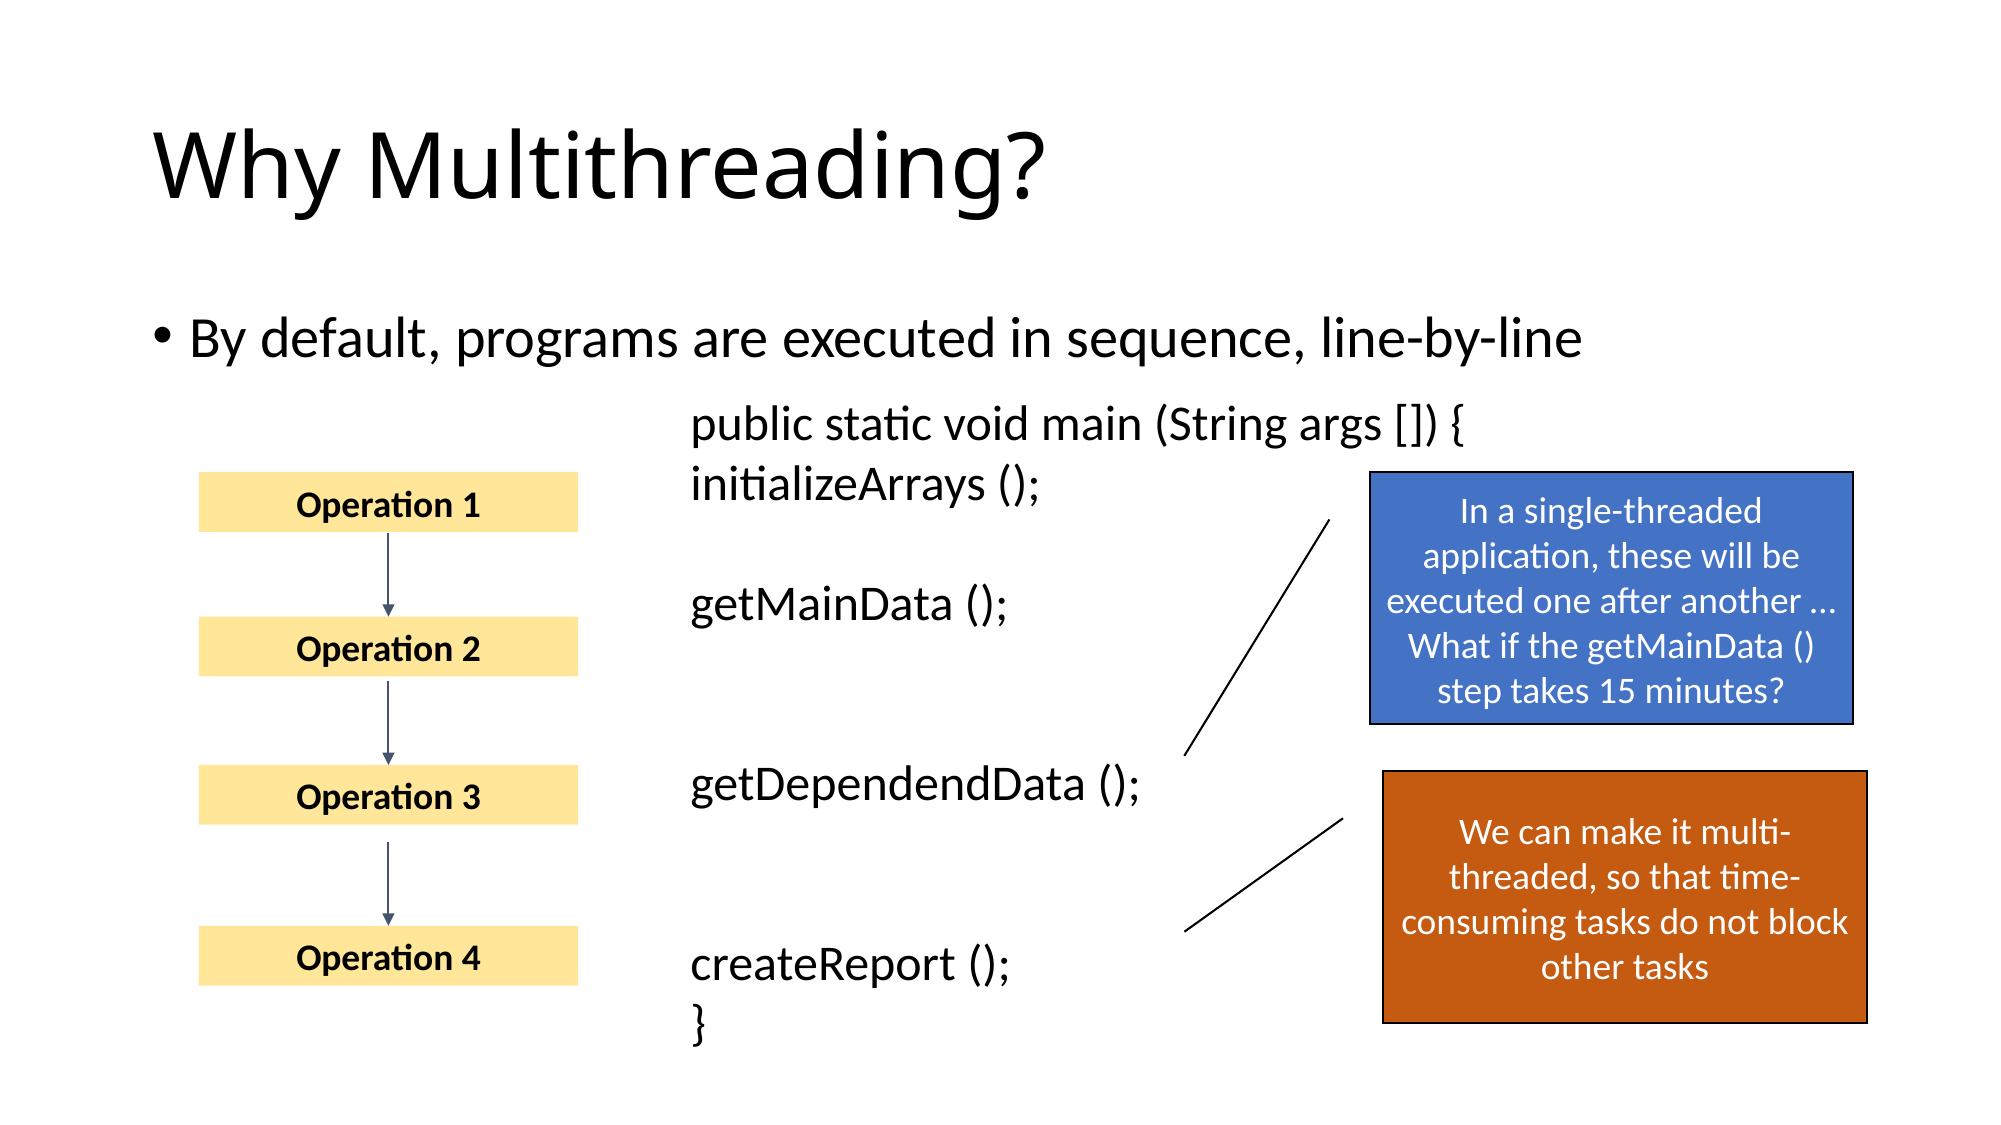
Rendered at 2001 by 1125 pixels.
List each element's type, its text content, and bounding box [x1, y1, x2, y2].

text_box In a single-threaded application, these will be executed one after another … What if the getMainData () step takes 15 minutes? [1183, 518, 1331, 757]
text_box In a single-threaded application, these will be executed one after another … What if the getMainData () step takes 15 minutes? [1369, 471, 1854, 725]
text_box We can make it multi-threaded, so that time-consuming tasks do not block other tasks [1183, 817, 1344, 933]
text_box Operation 4 [198, 925, 579, 986]
text_box We can make it multi-threaded, so that time-consuming tasks do not block other tasks [1382, 770, 1868, 1024]
list By default, programs are executed in sequence, line-by-line [137, 299, 1863, 1014]
text_box public static void main (String args []) { initializeArrays (); getMainData (); getDependendData (); createReport (); } [675, 383, 1531, 1059]
text_box Operation 2 [198, 616, 579, 677]
title Why Multithreading? [137, 59, 1863, 278]
text_box Operation 1 [198, 472, 579, 532]
text_box Operation 3 [198, 764, 579, 825]
